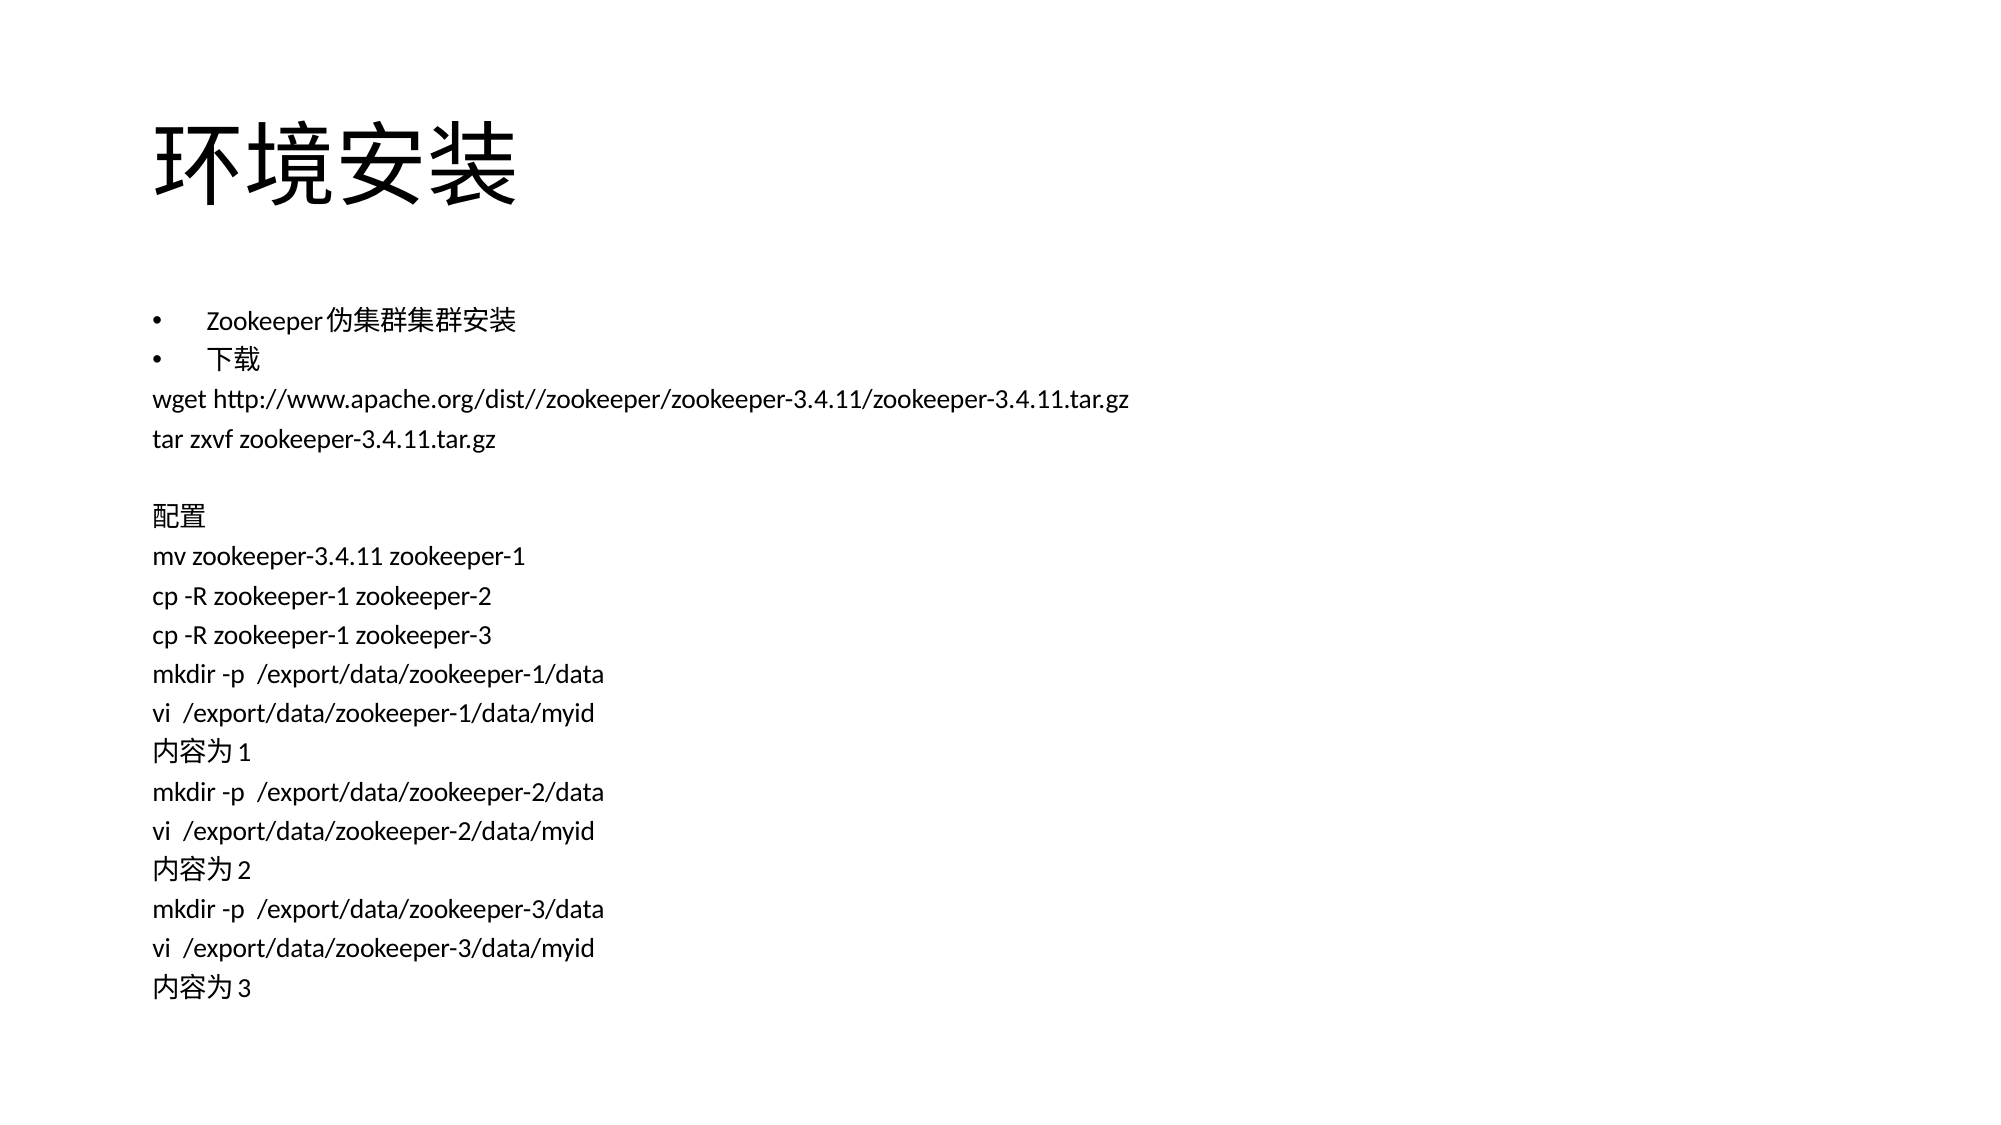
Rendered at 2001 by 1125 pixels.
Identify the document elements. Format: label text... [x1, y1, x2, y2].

title 环境安装 [137, 59, 1863, 278]
list Zookeeper伪集群集群安装 下载 wget http://www.apache.org/dist//zookeeper/zookeeper-3.4.11/zookeeper-3.4.11.tar.gz tar zxvf zookeeper-3.4.11.tar.gz 配置 mv zookeeper-3.4.11 zookeeper-1 cp -R zookeeper-1 zookeeper-2 cp -R zookeeper-1 zookeeper-3 mkdir -p /export/data/zookeeper-1/data vi /export/data/zookeeper-1/data/myid 内容为1 mkdir -p /export/data/zookeeper-2/data vi /export/data/zookeeper-2/data/myid 内容为2 mkdir -p /export/data/zookeeper-3/data vi /export/data/zookeeper-3/data/myid 内容为3 [137, 299, 1863, 1014]
